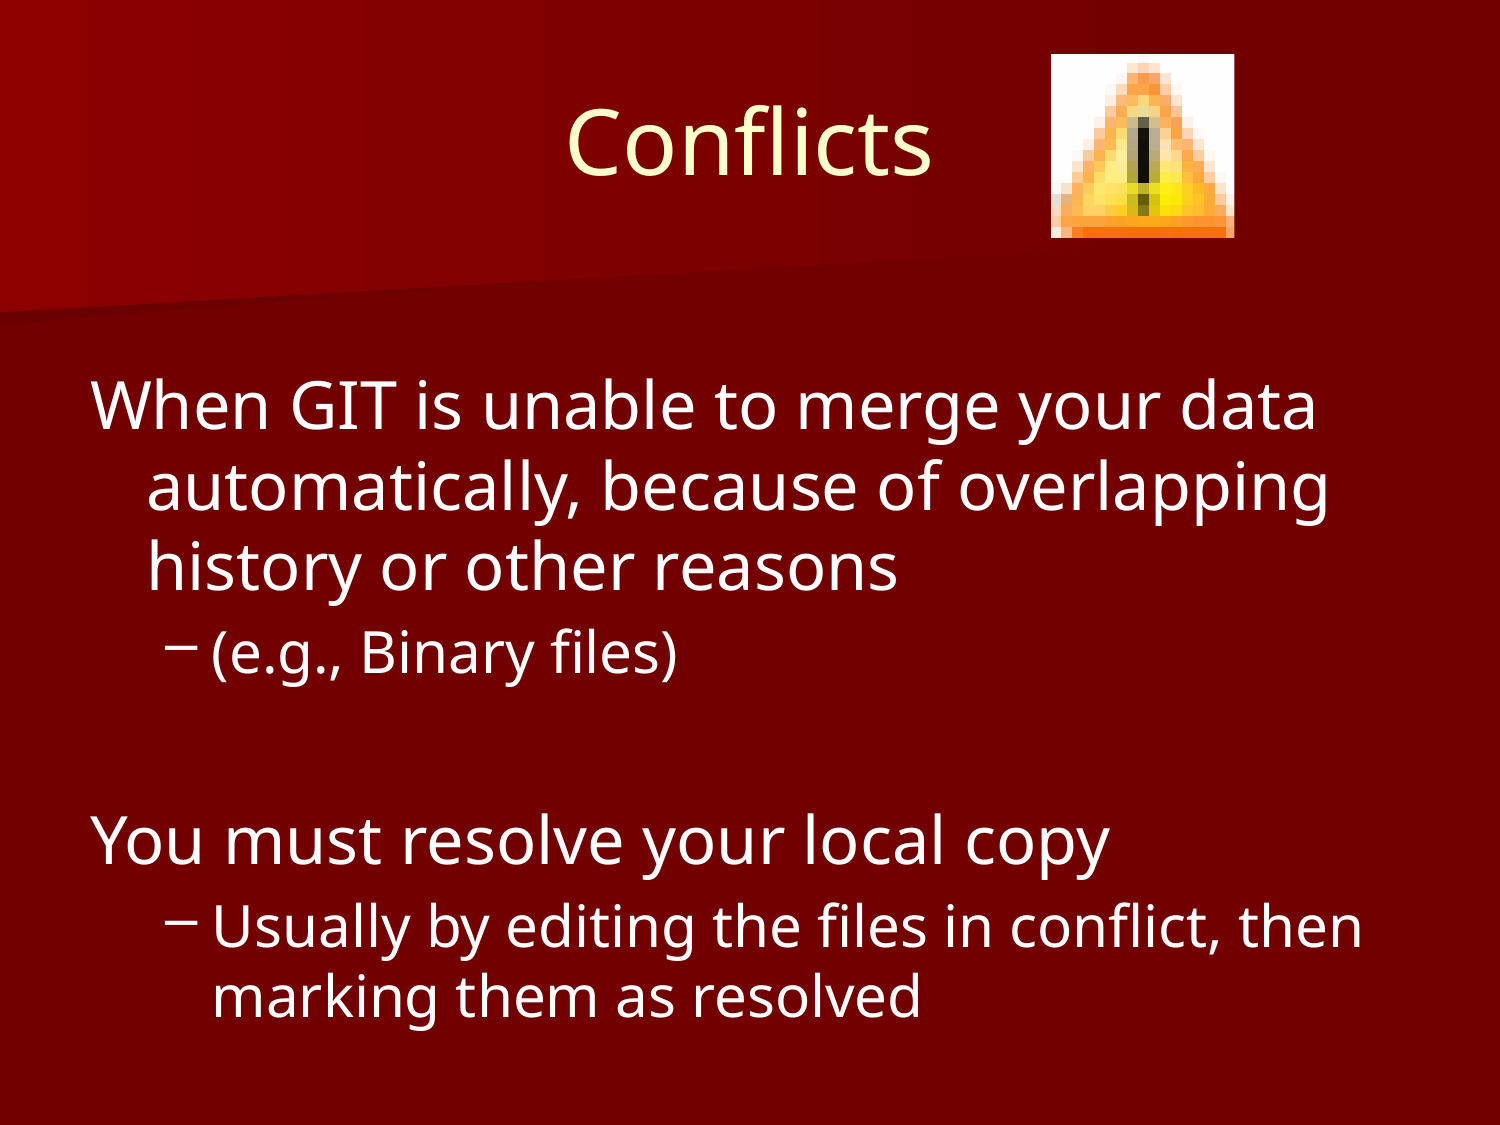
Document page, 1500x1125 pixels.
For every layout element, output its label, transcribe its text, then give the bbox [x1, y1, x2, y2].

picture [1050, 54, 1235, 238]
list When GIT is unable to merge your data automatically, because of overlapping history or other reasons (e.g., Binary files) You must resolve your local copy Usually by editing the files in conflict, then marking them as resolved [74, 262, 1426, 1001]
title Conflicts [74, 44, 1426, 233]
